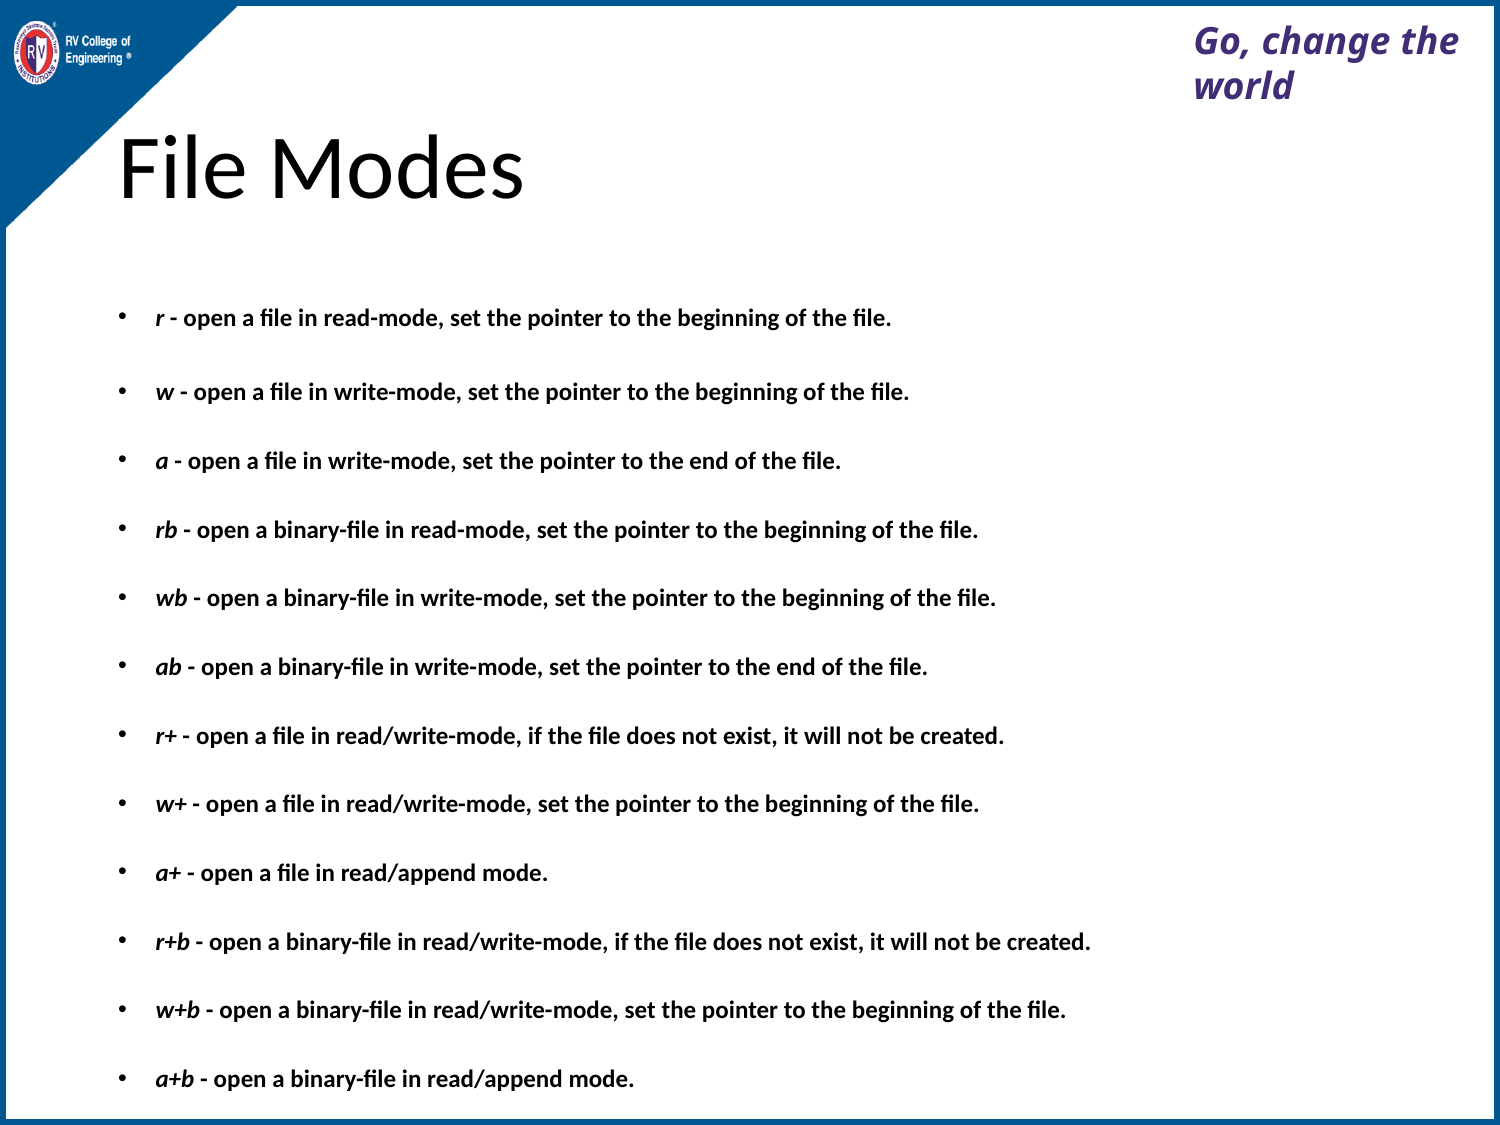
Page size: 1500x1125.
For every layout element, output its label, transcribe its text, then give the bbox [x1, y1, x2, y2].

picture [1, 6, 237, 232]
title File Modes [103, 59, 1397, 278]
list r - open a file in read-mode, set the pointer to the beginning of the file. w - open a file in write-mode, set the pointer to the beginning of the file. a - open a file in write-mode, set the pointer to the end of the file. rb - open a binary-file in read-mode, set the pointer to the beginning of the file. wb - open a binary-file in write-mode, set the pointer to the beginning of the file. ab - open a binary-file in write-mode, set the pointer to the end of the file. r+ - open a file in read/write-mode, if the file does not exist, it will not be created. w+ - open a file in read/write-mode, set the pointer to the beginning of the file. a+ - open a file in read/append mode. r+b - open a binary-file in read/write-mode, if the file does not exist, it will not be created. w+b - open a binary-file in read/write-mode, set the pointer to the beginning of the file. a+b - open a binary-file in read/append mode. [103, 299, 1397, 1014]
